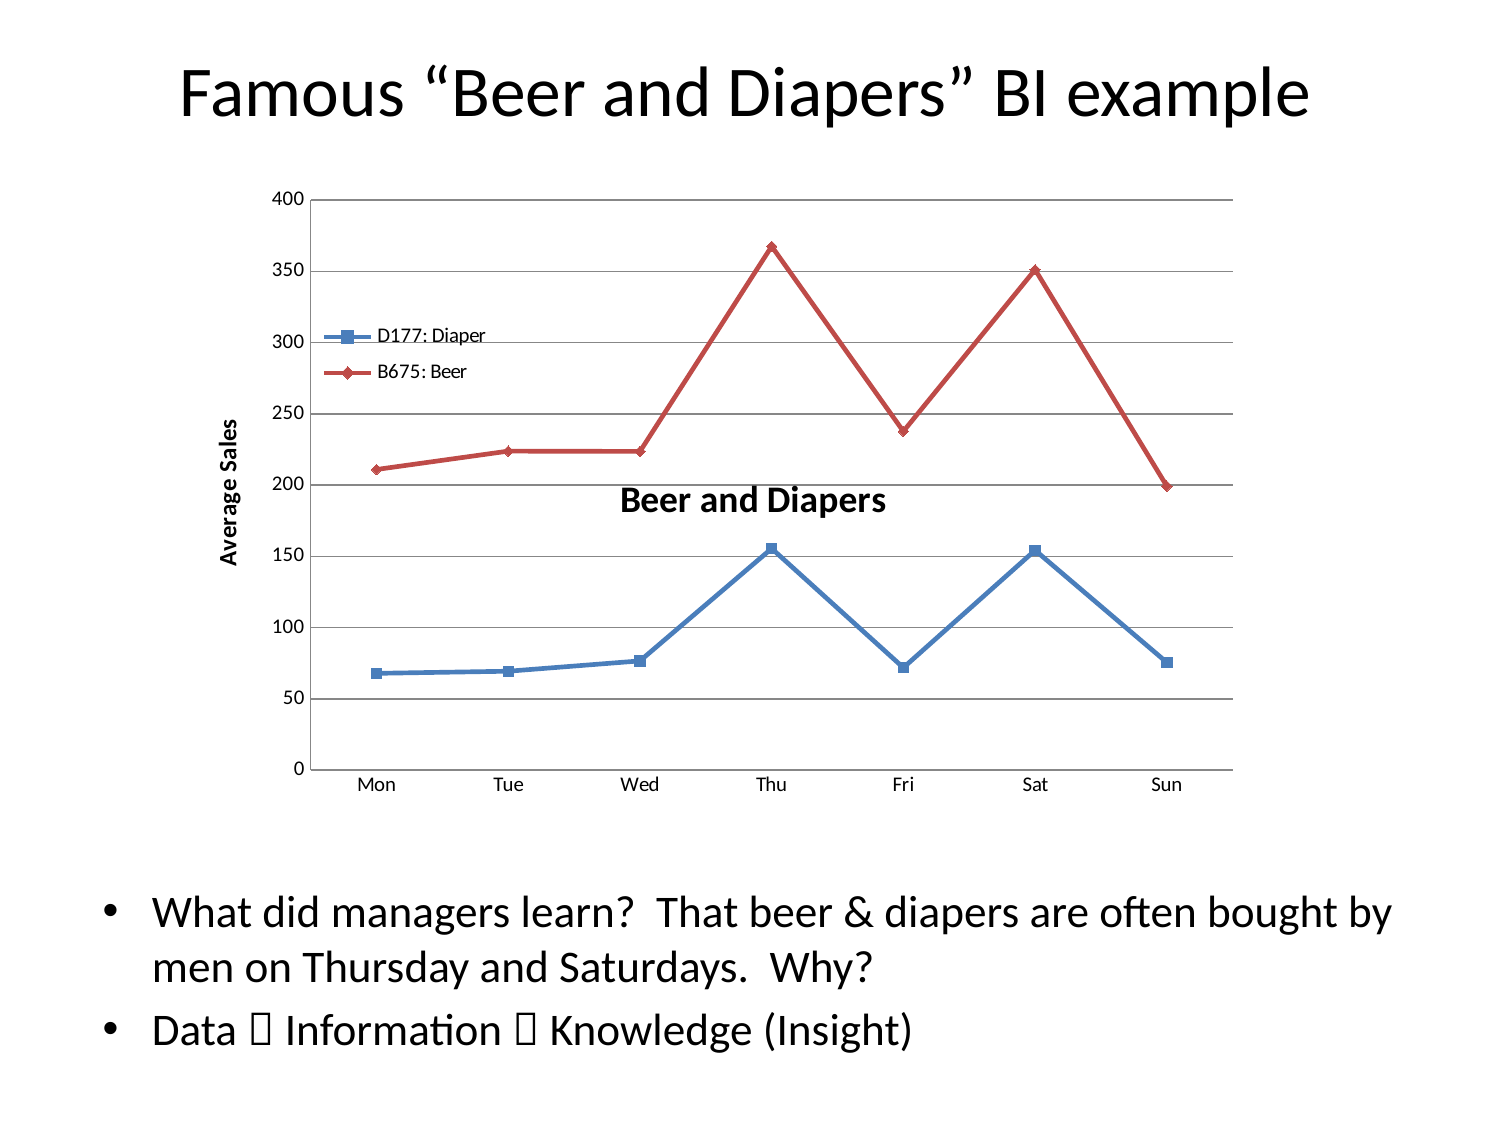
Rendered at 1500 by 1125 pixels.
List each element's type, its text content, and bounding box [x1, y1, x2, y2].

title Famous “Beer and Diapers” BI example [0, 12, 1463, 163]
list What did managers learn? That beer & diapers are often bought by men on Thursday and Saturdays. Why? Data  Information  Knowledge (Insight) [87, 875, 1413, 1063]
chart [149, 187, 1238, 876]
